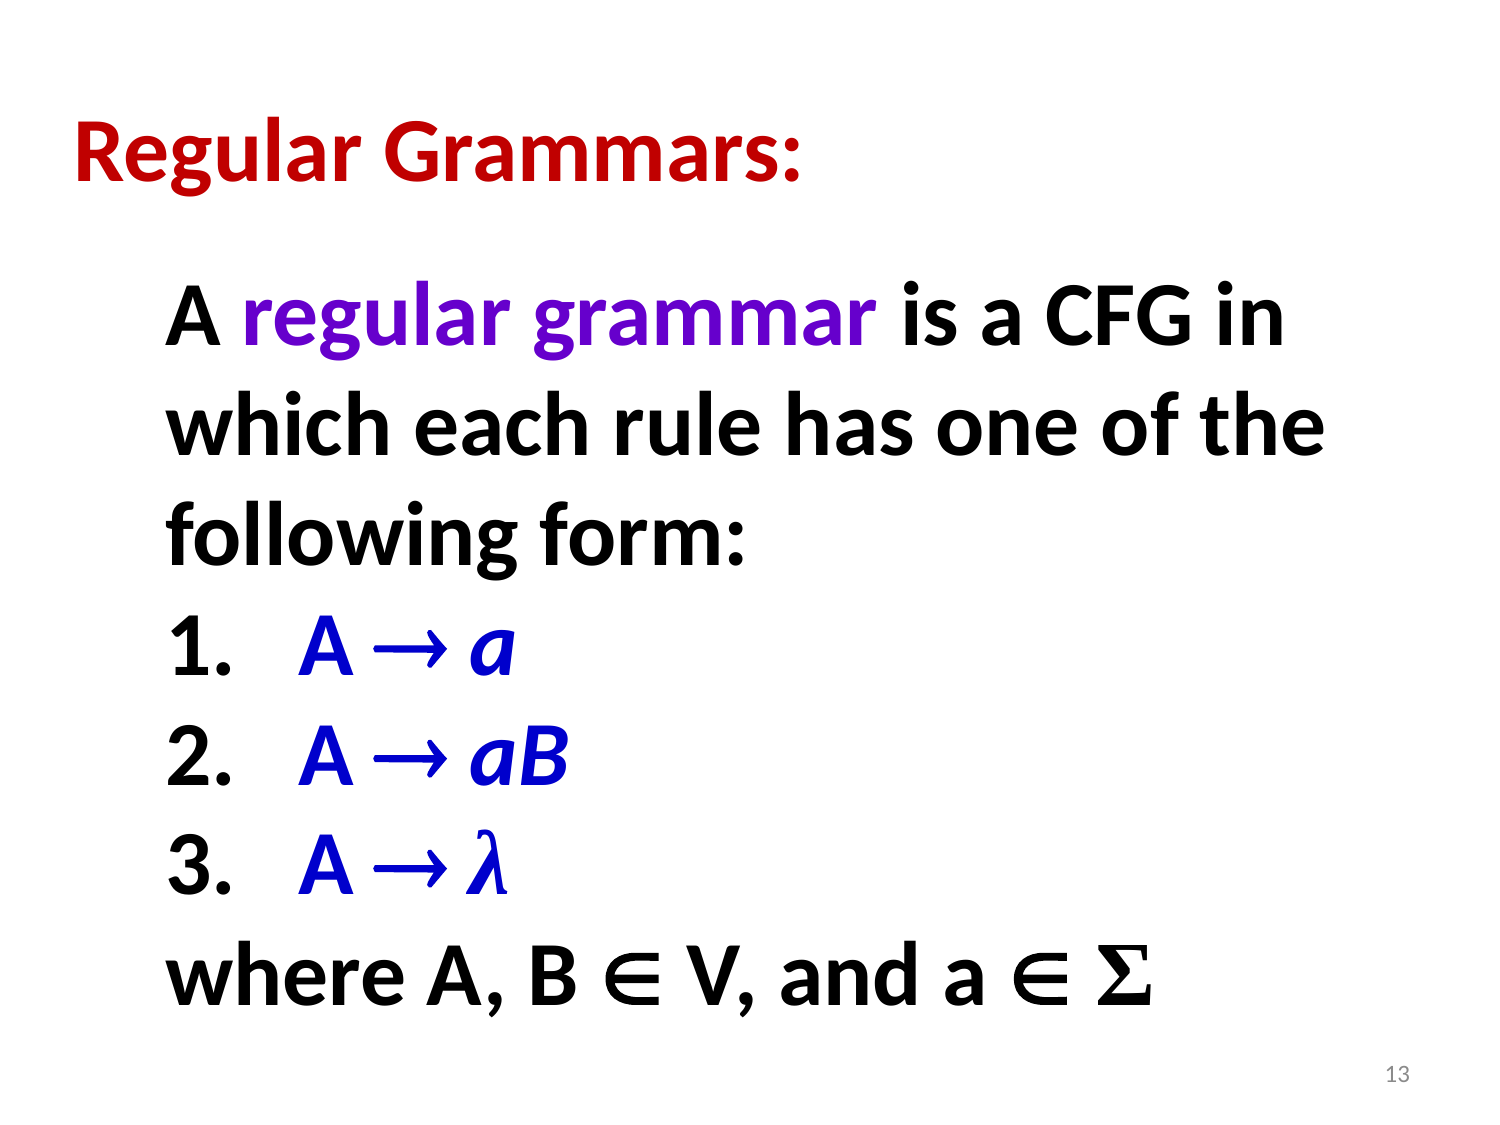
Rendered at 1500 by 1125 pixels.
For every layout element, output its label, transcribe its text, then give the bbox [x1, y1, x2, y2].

slide_number 13 [1074, 1042, 1425, 1103]
title Regular Grammars: [58, 81, 1429, 208]
list A regular grammar is a CFG in which each rule has one of the following form: 1. A  a 2. A  aB 3. A  λ where A, B  V, and a  Σ [49, 245, 1381, 1022]
